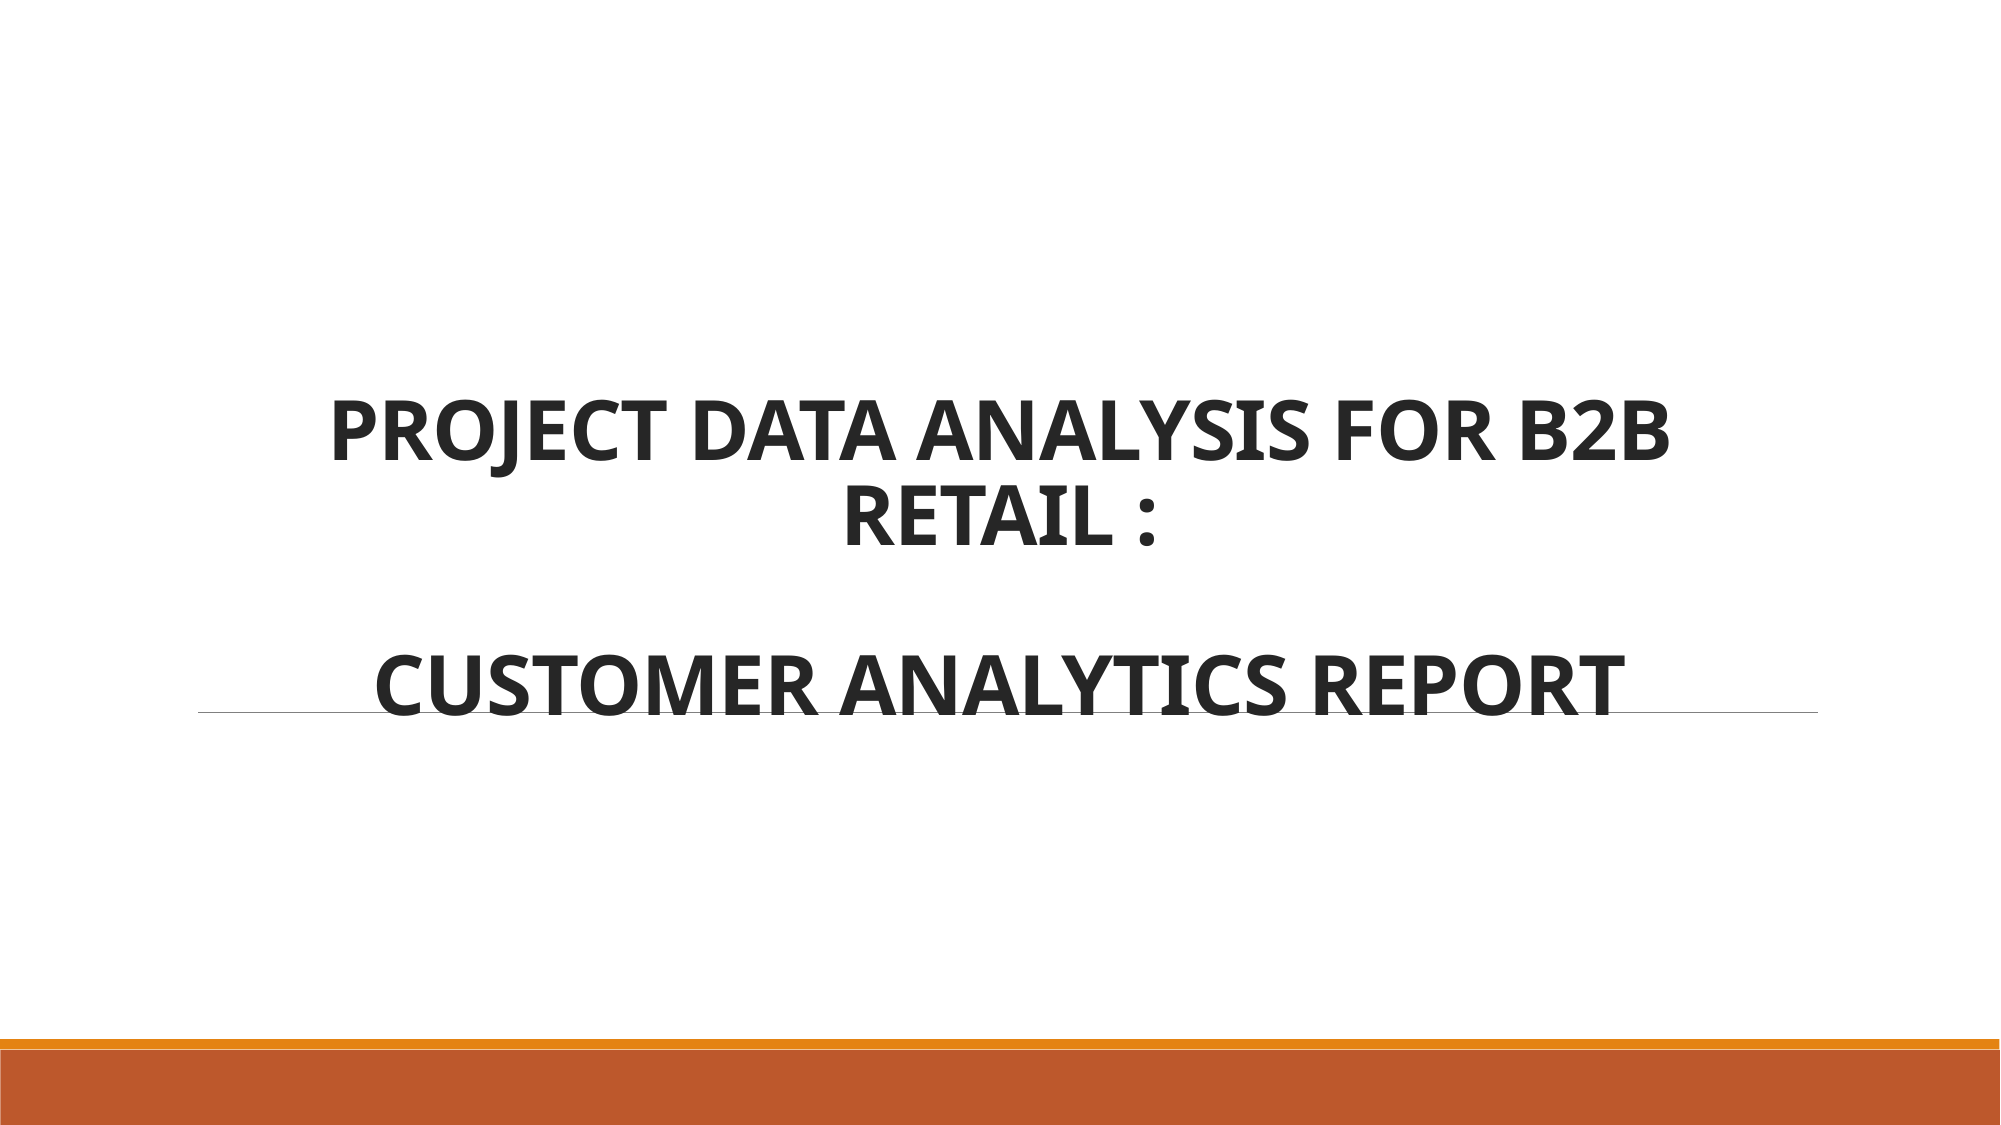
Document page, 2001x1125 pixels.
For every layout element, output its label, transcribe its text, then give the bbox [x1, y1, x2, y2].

title PROJECT DATA ANALYSIS FOR B2B RETAIL : CUSTOMER ANALYTICS REPORT [249, 366, 1750, 759]
